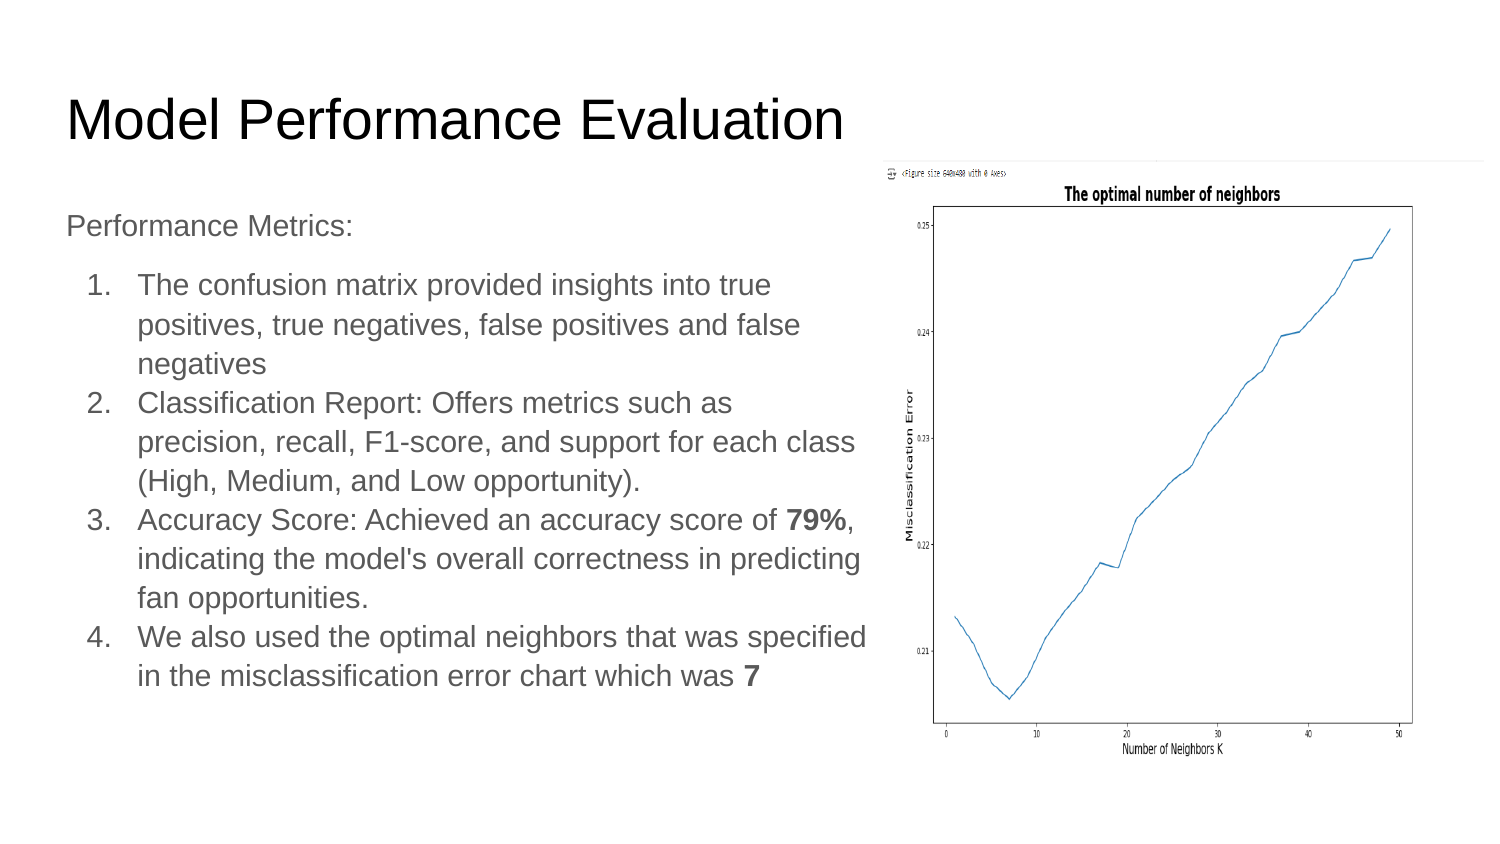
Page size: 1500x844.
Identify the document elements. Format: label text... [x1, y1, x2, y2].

title Model Performance Evaluation [51, 72, 1449, 167]
list Performance Metrics: The confusion matrix provided insights into true positives, true negatives, false positives and false negatives Classification Report: Offers metrics such as precision, recall, F1-score, and support for each class (High, Medium, and Low opportunity). Accuracy Score: Achieved an accuracy score of 79%, indicating the model's overall correctness in predicting fan opportunities. We also used the optimal neighbors that was specified in the misclassification error chart which was 7 [51, 189, 878, 750]
picture [883, 160, 1484, 771]
